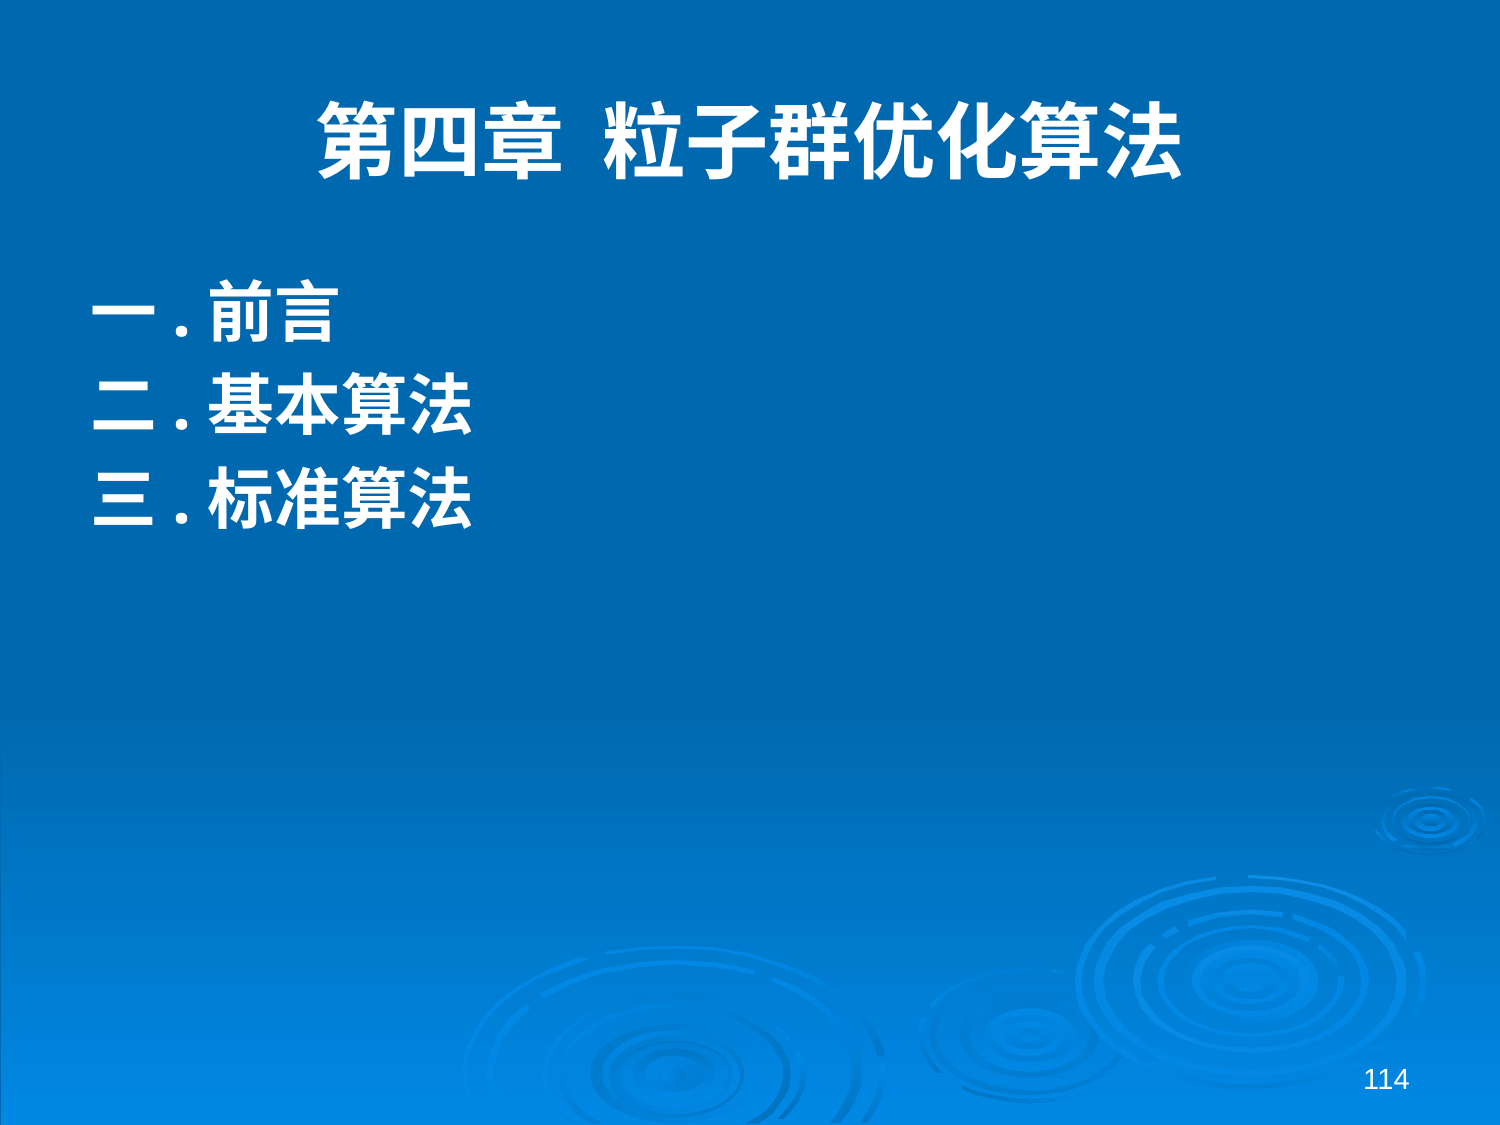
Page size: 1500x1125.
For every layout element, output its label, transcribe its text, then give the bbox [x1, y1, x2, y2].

slide_number 114 [1074, 1024, 1426, 1103]
title 第四章 粒子群优化算法 [74, 45, 1426, 233]
list 一.前言 二.基本算法 三.标准算法 [74, 262, 1426, 1006]
